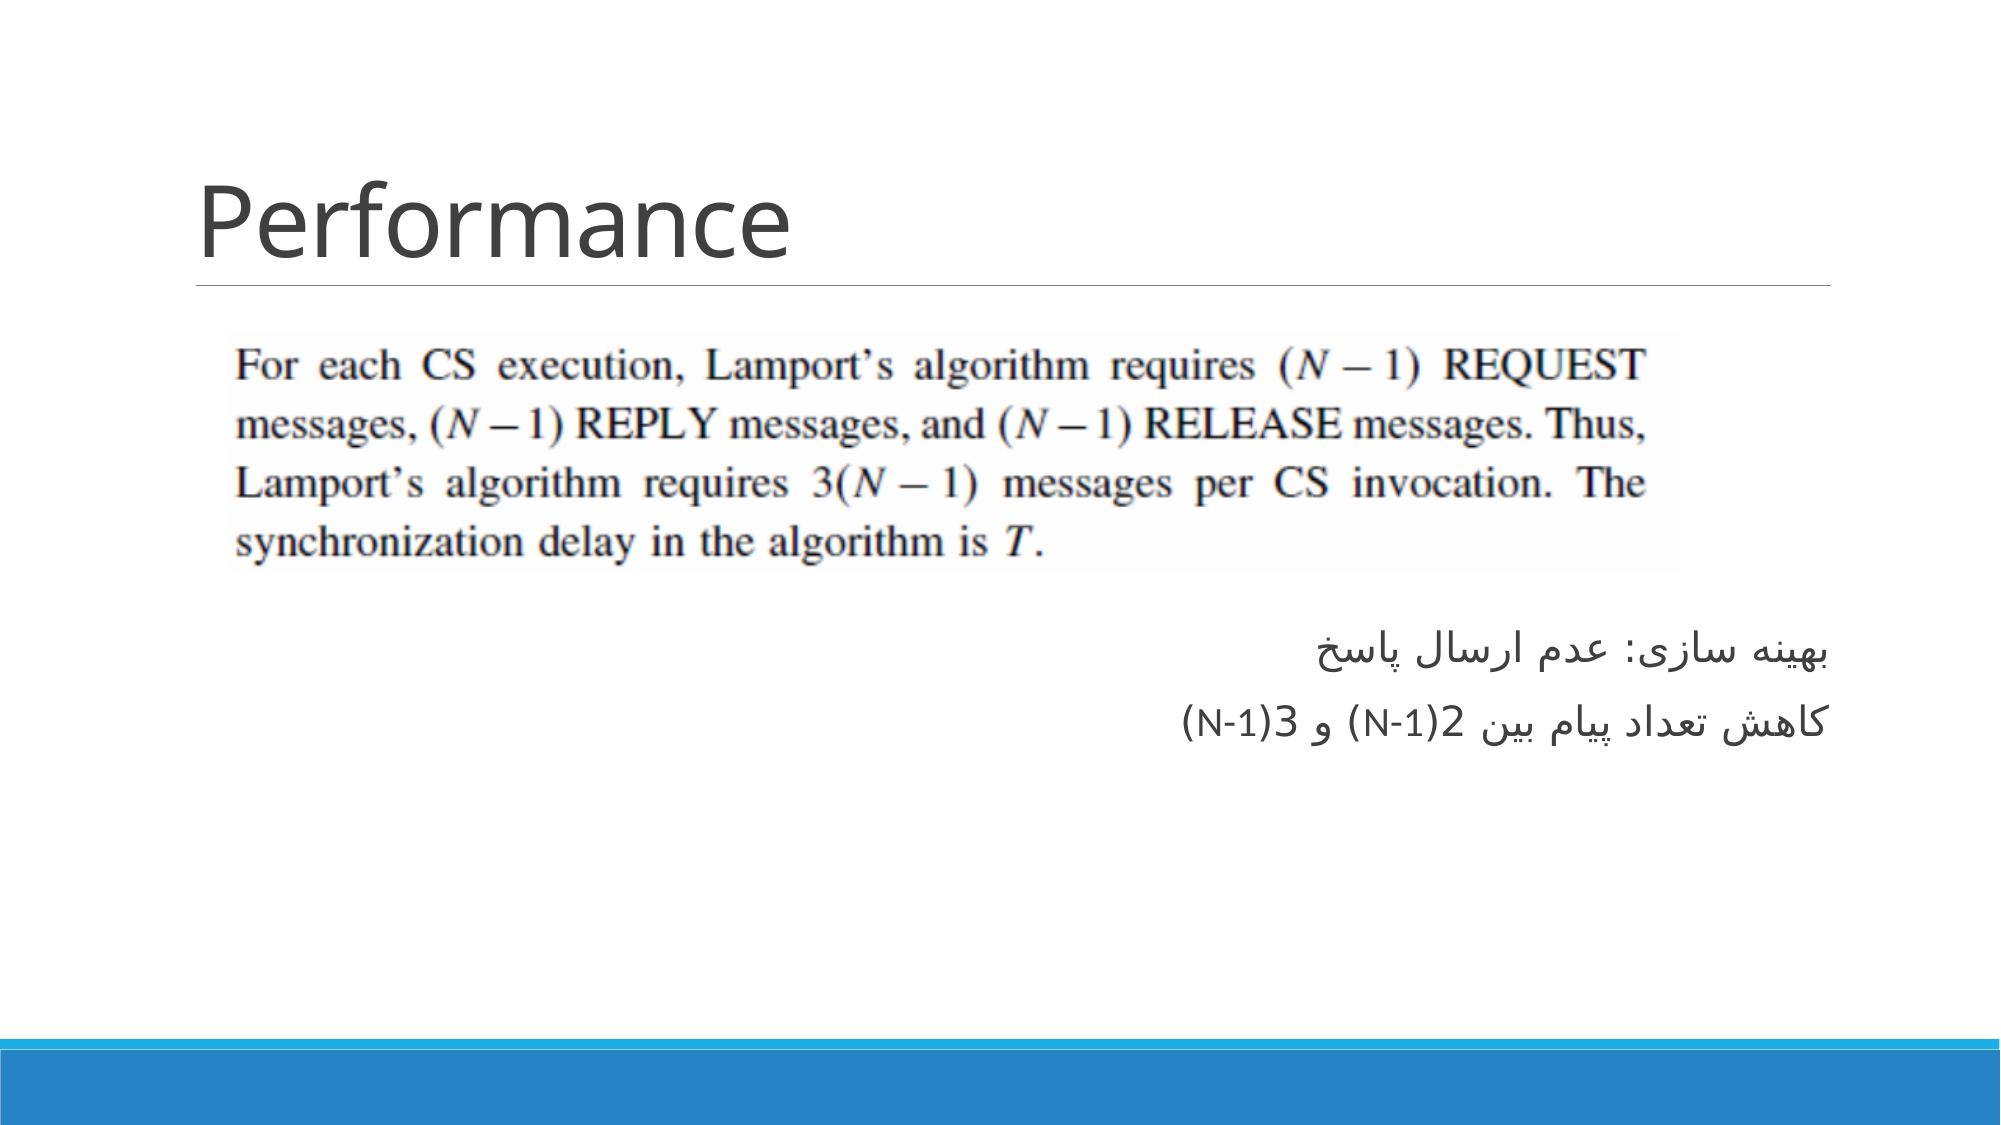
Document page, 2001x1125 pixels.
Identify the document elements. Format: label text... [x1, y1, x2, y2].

title Performance [180, 47, 1830, 285]
list بهینه سازی: عدم ارسال پاسخ کاهش تعداد پیام بین 2(N-1) و 3(N-1) [180, 618, 1830, 963]
picture [226, 330, 1681, 574]
